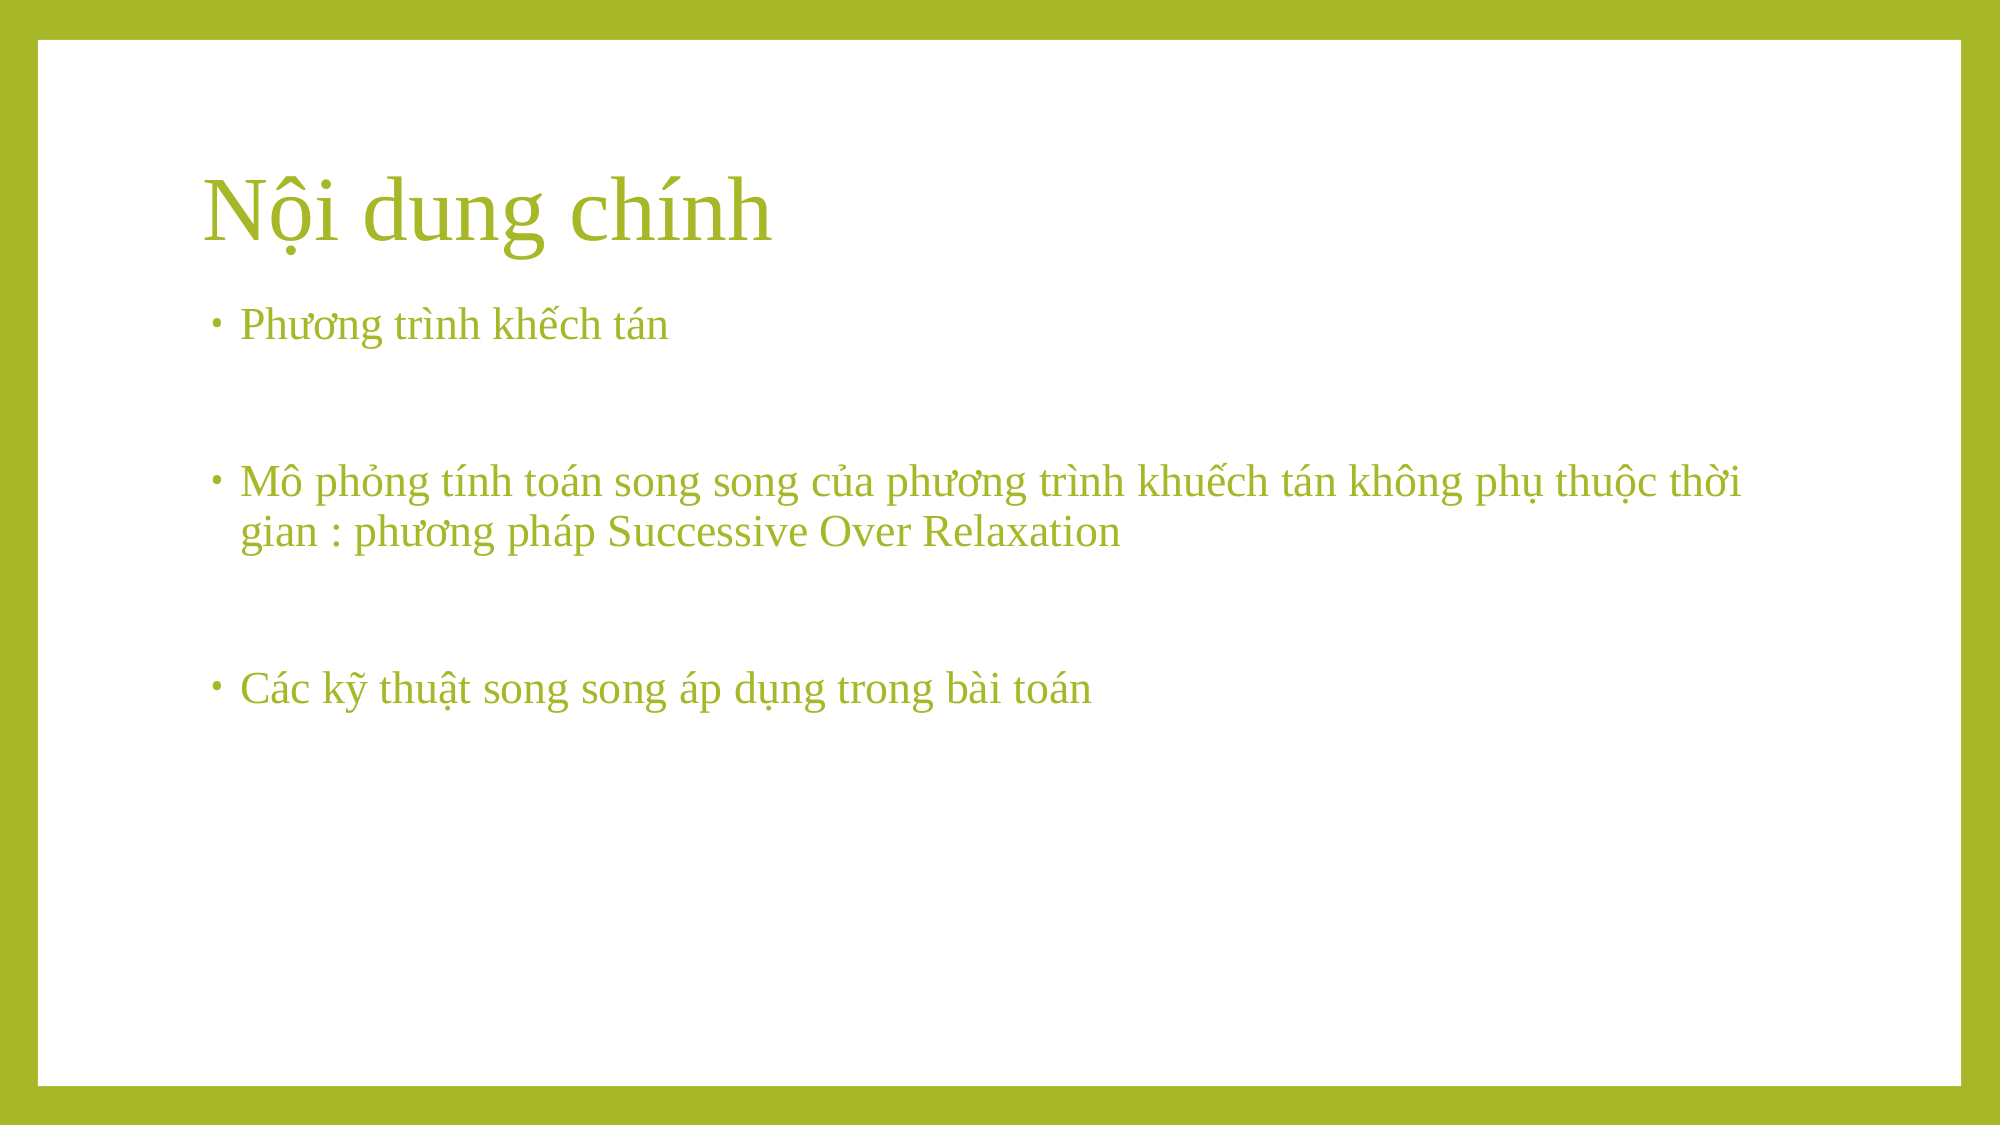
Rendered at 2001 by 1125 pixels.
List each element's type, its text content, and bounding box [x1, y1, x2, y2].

title Nội dung chính [187, 99, 1808, 292]
list Phương trình khếch tán Mô phỏng tính toán song song của phương trình khuếch tán không phụ thuộc thời gian : phương pháp Successive Over Relaxation Các kỹ thuật song song áp dụng trong bài toán [187, 292, 1808, 1000]
